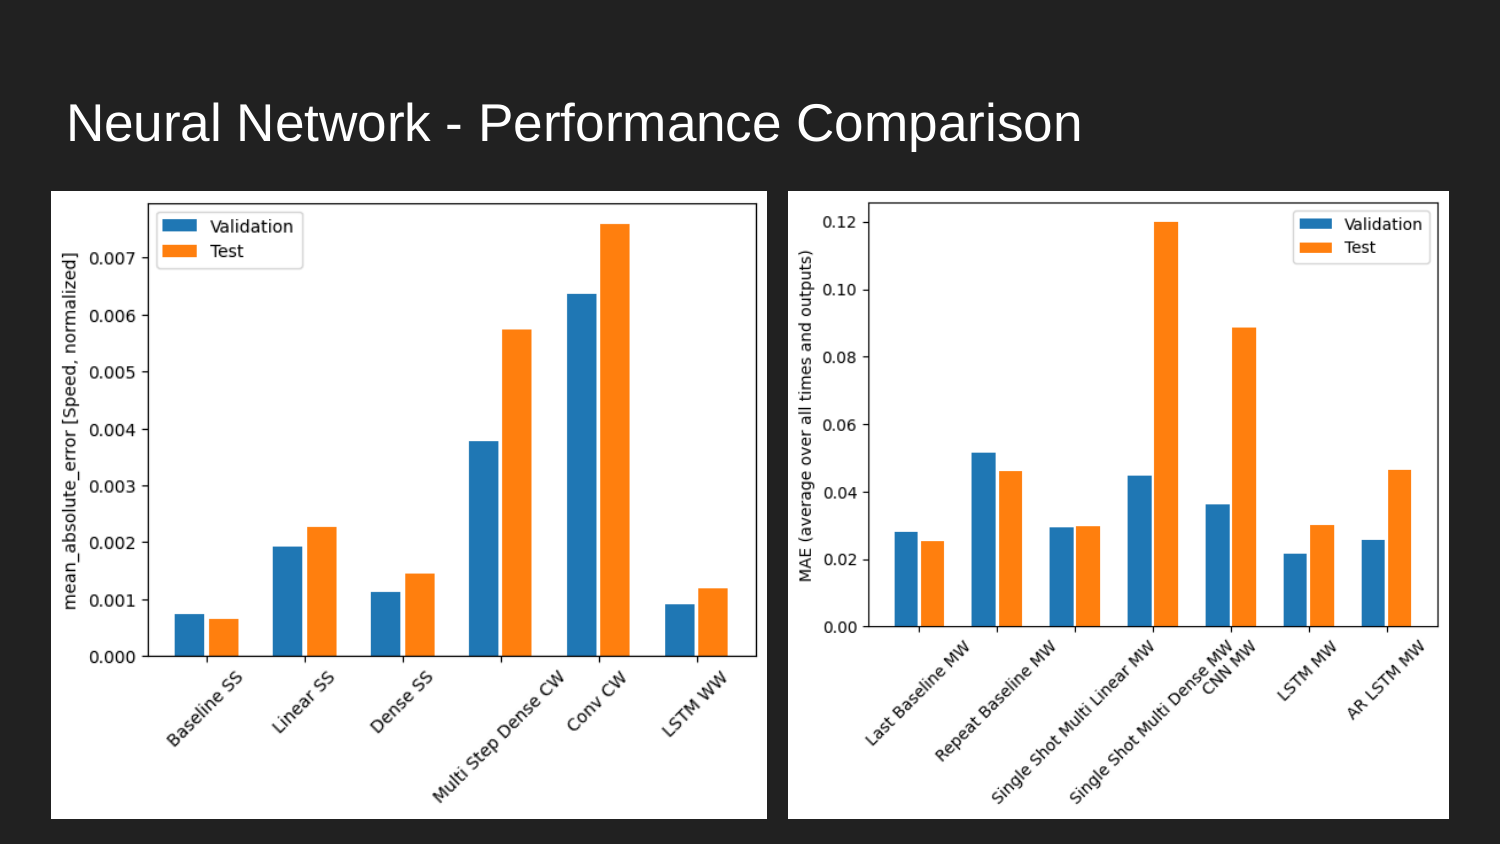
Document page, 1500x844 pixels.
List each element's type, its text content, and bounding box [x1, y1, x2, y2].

title Neural Network - Performance Comparison [51, 72, 1449, 167]
picture [50, 191, 767, 819]
picture [788, 191, 1450, 819]
